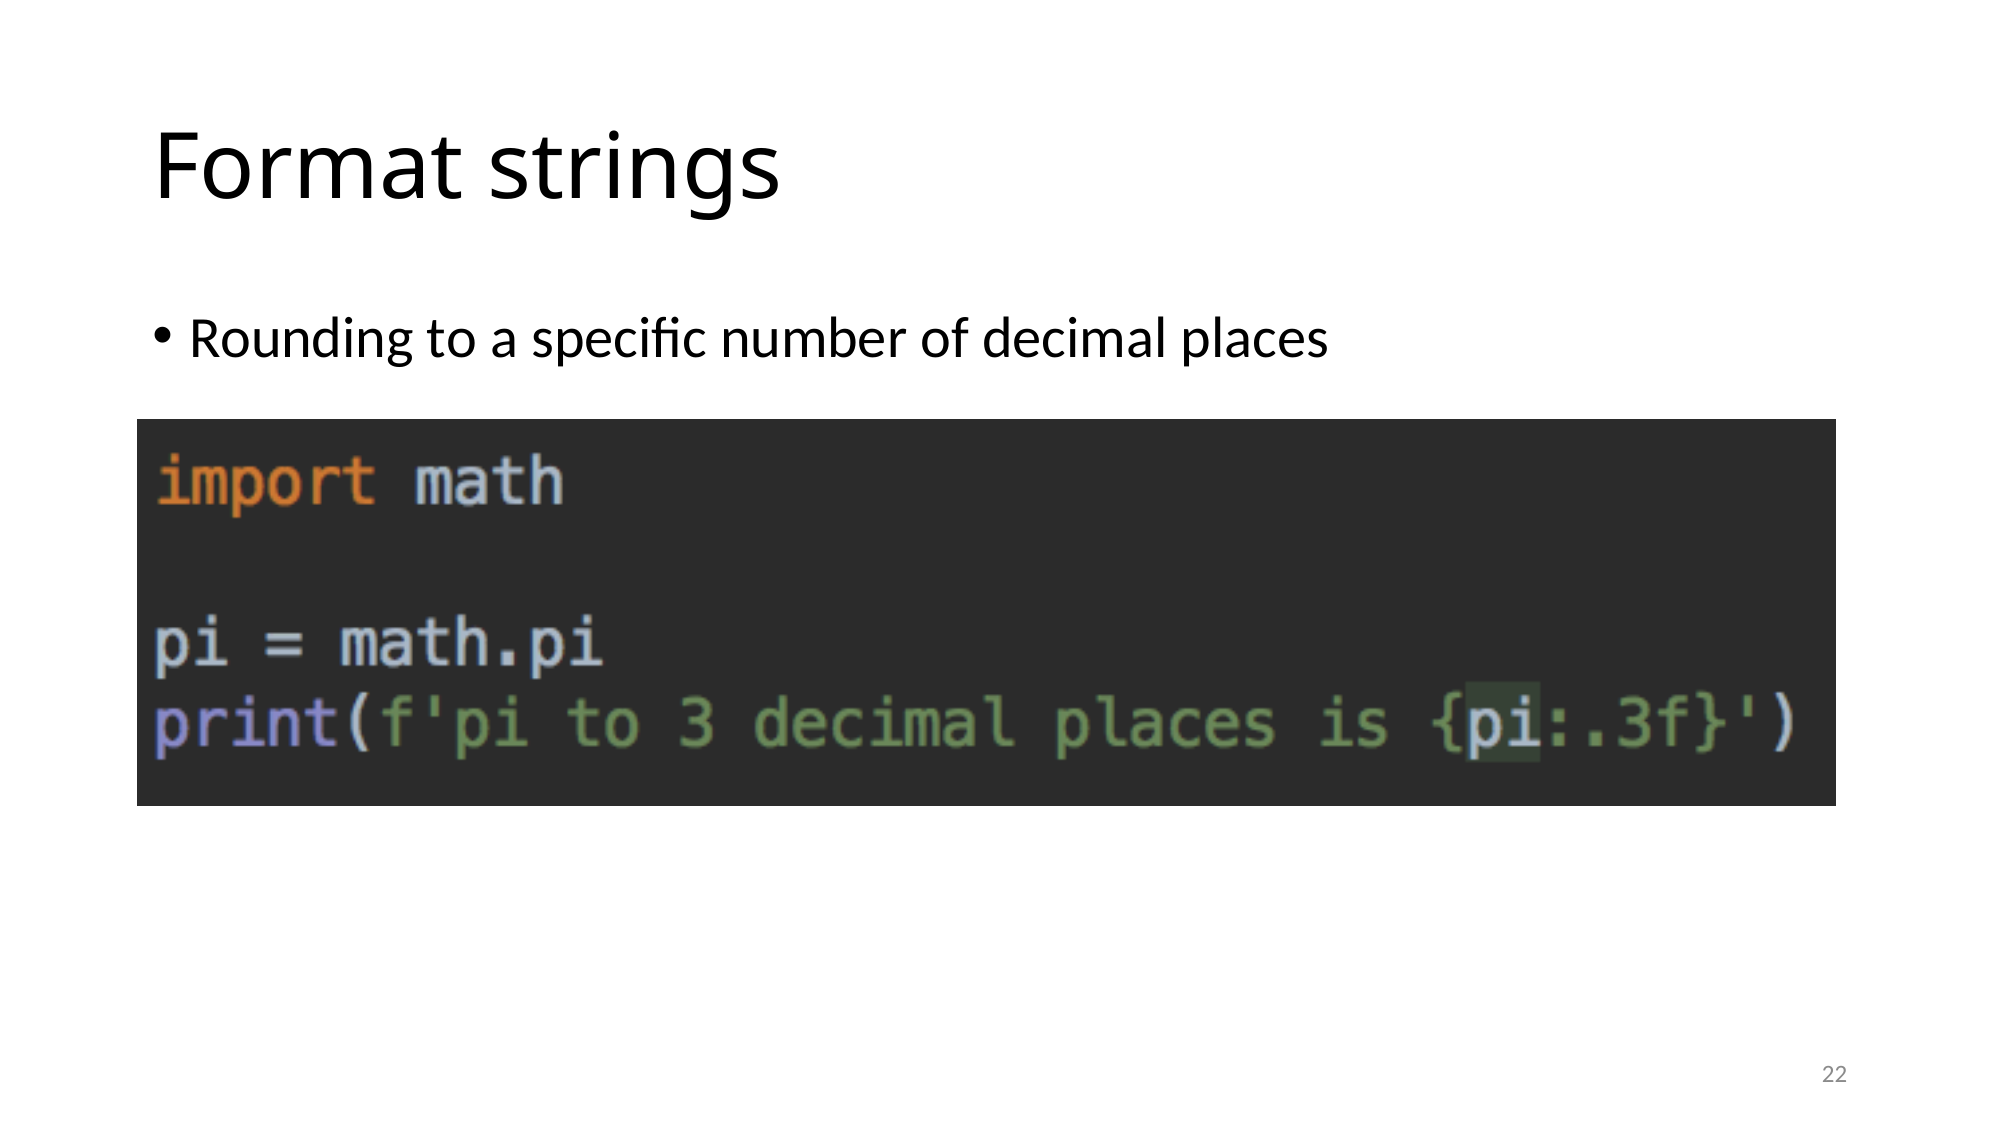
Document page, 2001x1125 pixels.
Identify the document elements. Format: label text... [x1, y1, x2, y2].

slide_number 22 [1412, 1042, 1863, 1103]
title Format strings [137, 59, 1863, 278]
list Rounding to a specific number of decimal places [137, 299, 1863, 1014]
picture [137, 419, 1836, 806]
